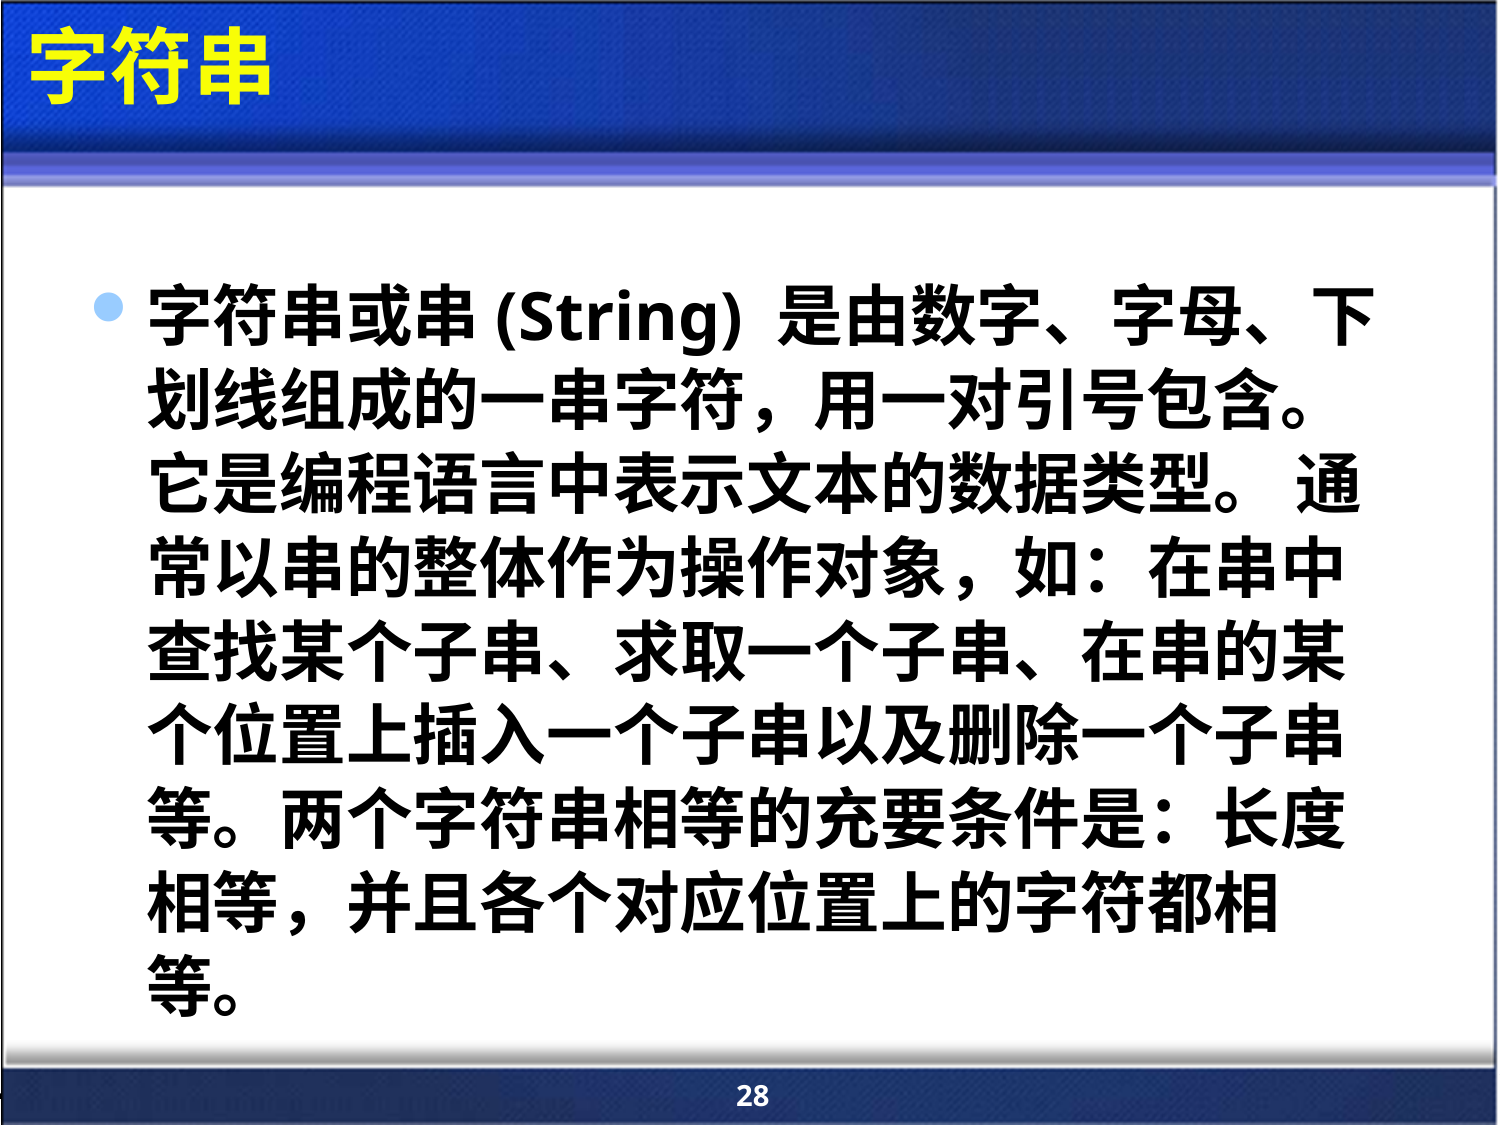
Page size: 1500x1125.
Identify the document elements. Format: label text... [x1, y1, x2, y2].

slide_number 28 [672, 1074, 834, 1125]
picture [1, 0, 1499, 1125]
list 字符串或串(String) 是由数字、字母、下划线组成的一串字符，用一对引号包含。它是编程语言中表示文本的数据类型。 通常以串的整体作为操作对象，如：在串中查找某个子串、求取一个子串、在串的某个位置上插入一个子串以及删除一个子串等。两个字符串相等的充要条件是：长度相等，并且各个对应位置上的字符都相等。 [75, 262, 1425, 1005]
title 字符串 [12, 18, 1363, 153]
